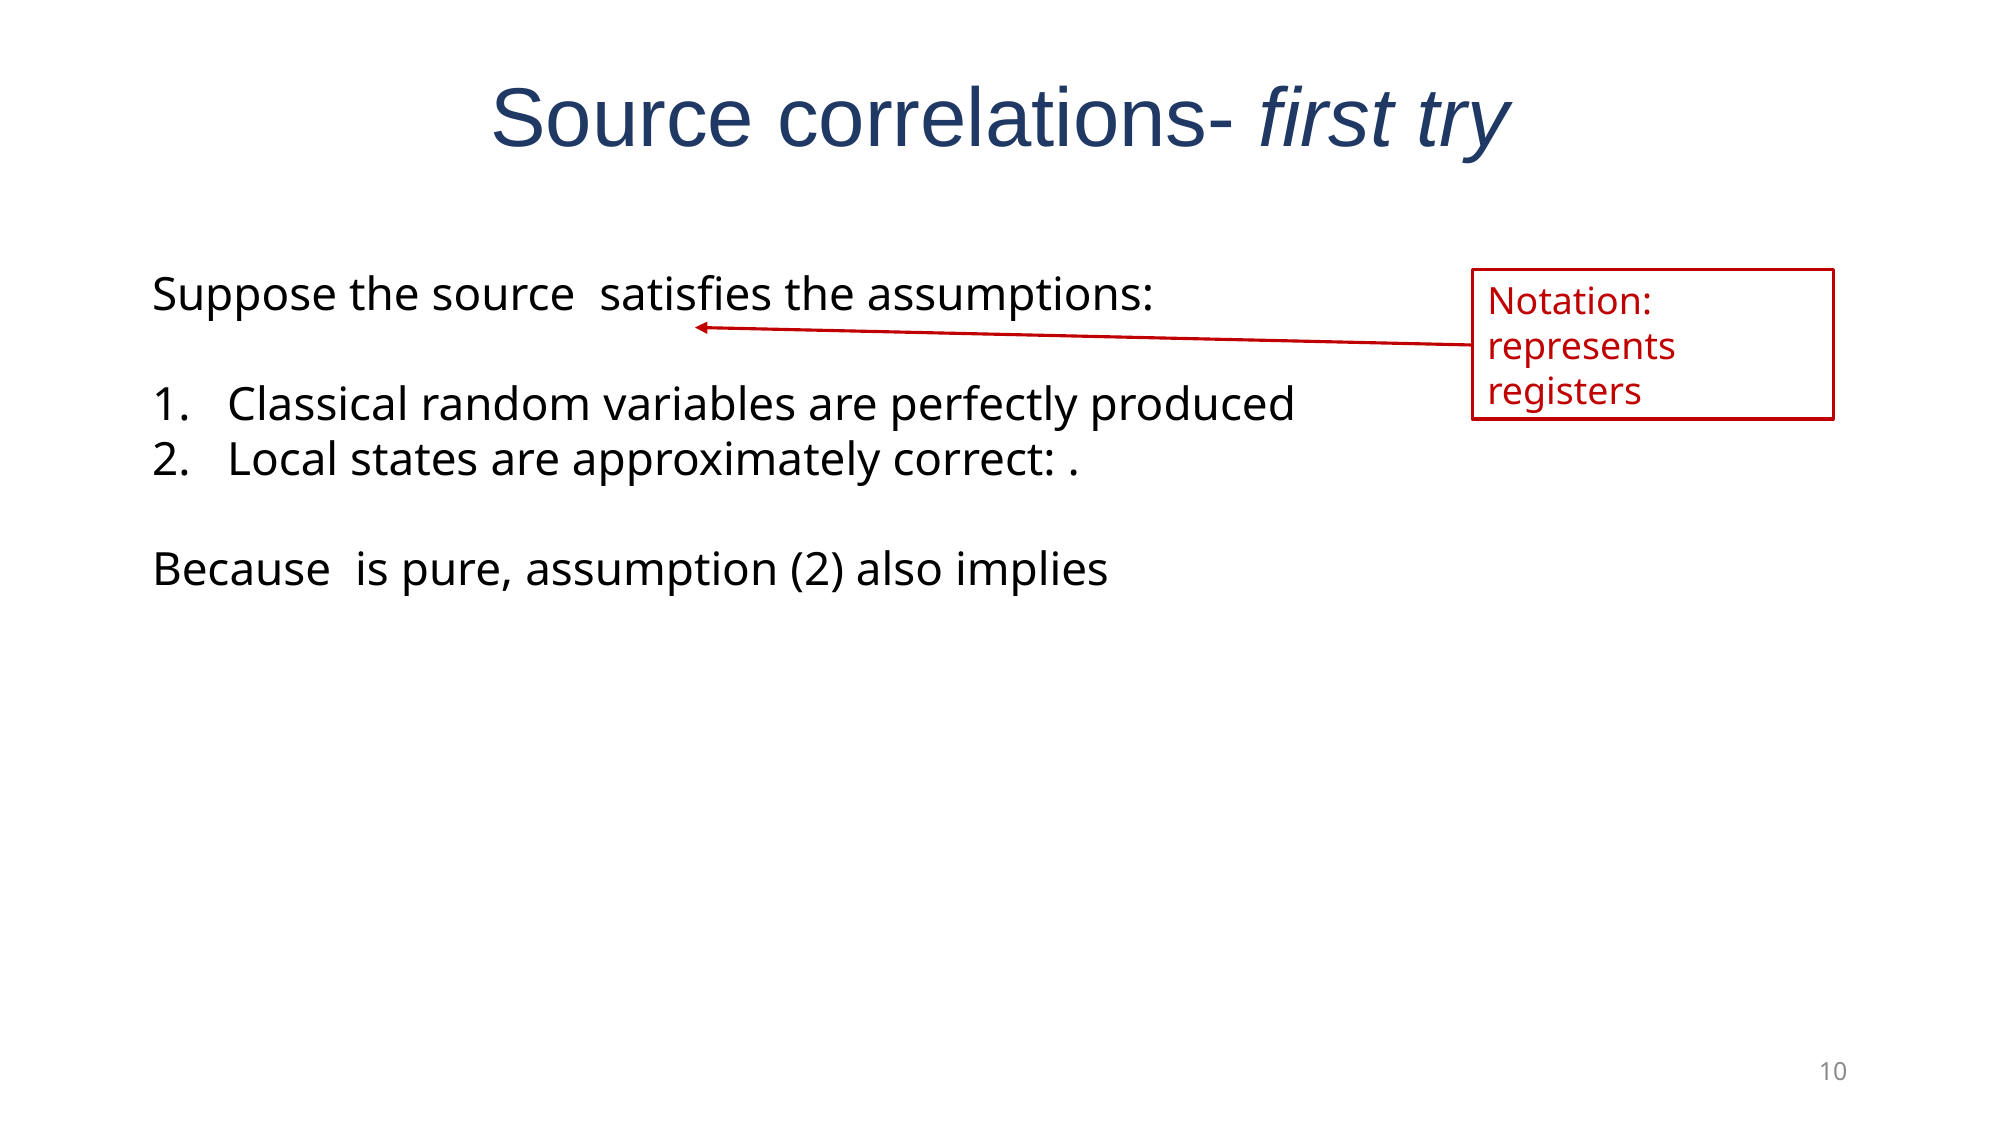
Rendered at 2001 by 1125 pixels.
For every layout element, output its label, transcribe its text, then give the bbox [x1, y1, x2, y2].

slide_number 10 [1412, 1042, 1863, 1103]
title Source correlations- first try [137, 59, 1863, 180]
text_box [694, 327, 1473, 345]
